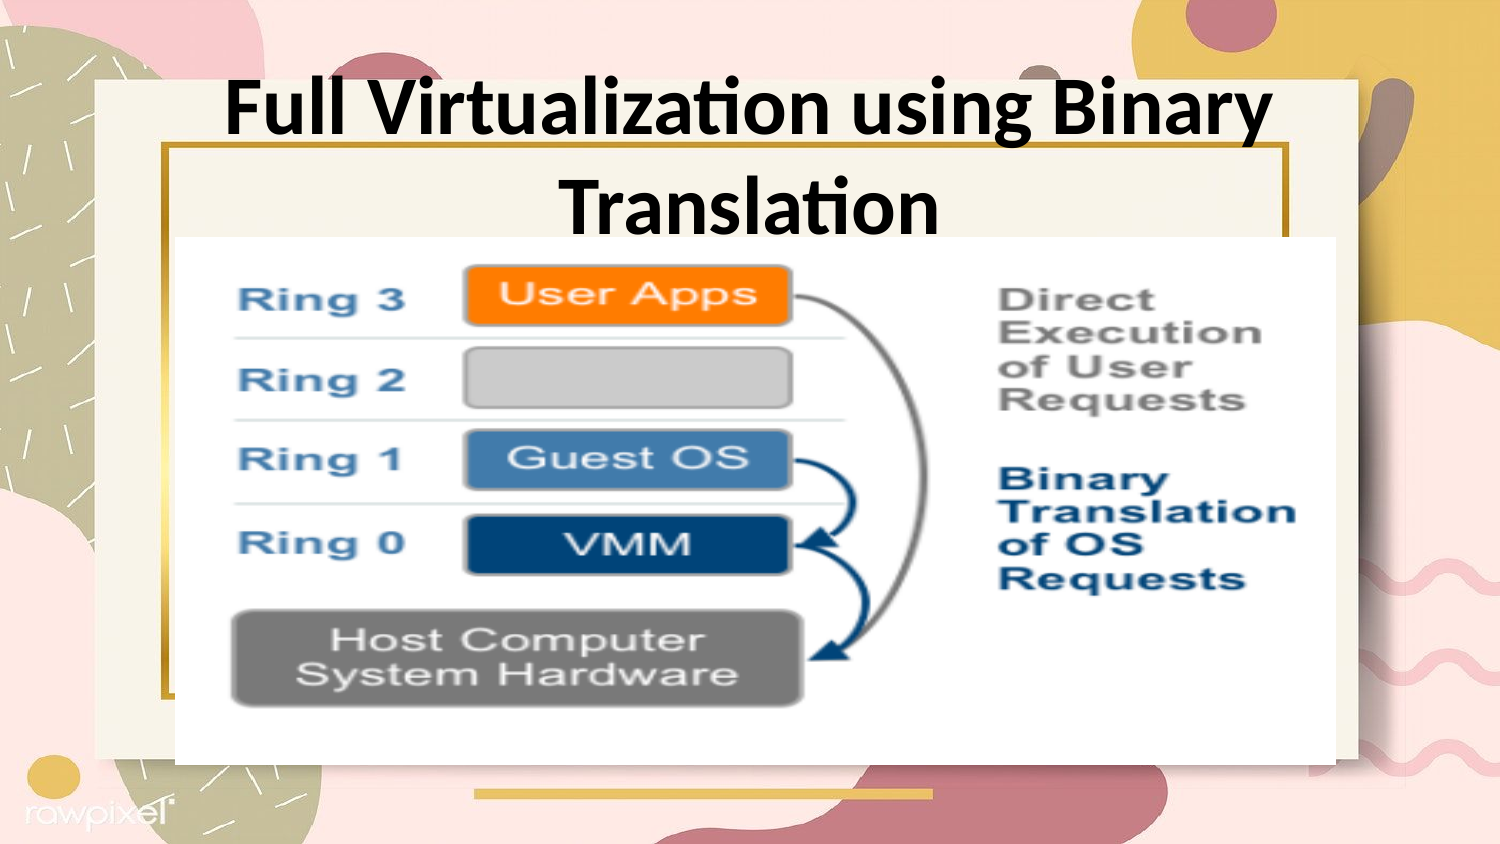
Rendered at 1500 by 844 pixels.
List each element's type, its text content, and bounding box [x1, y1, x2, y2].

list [175, 236, 1337, 765]
picture [0, 0, 1500, 844]
title Full Virtualization using Binary Translation [75, 80, 1425, 222]
